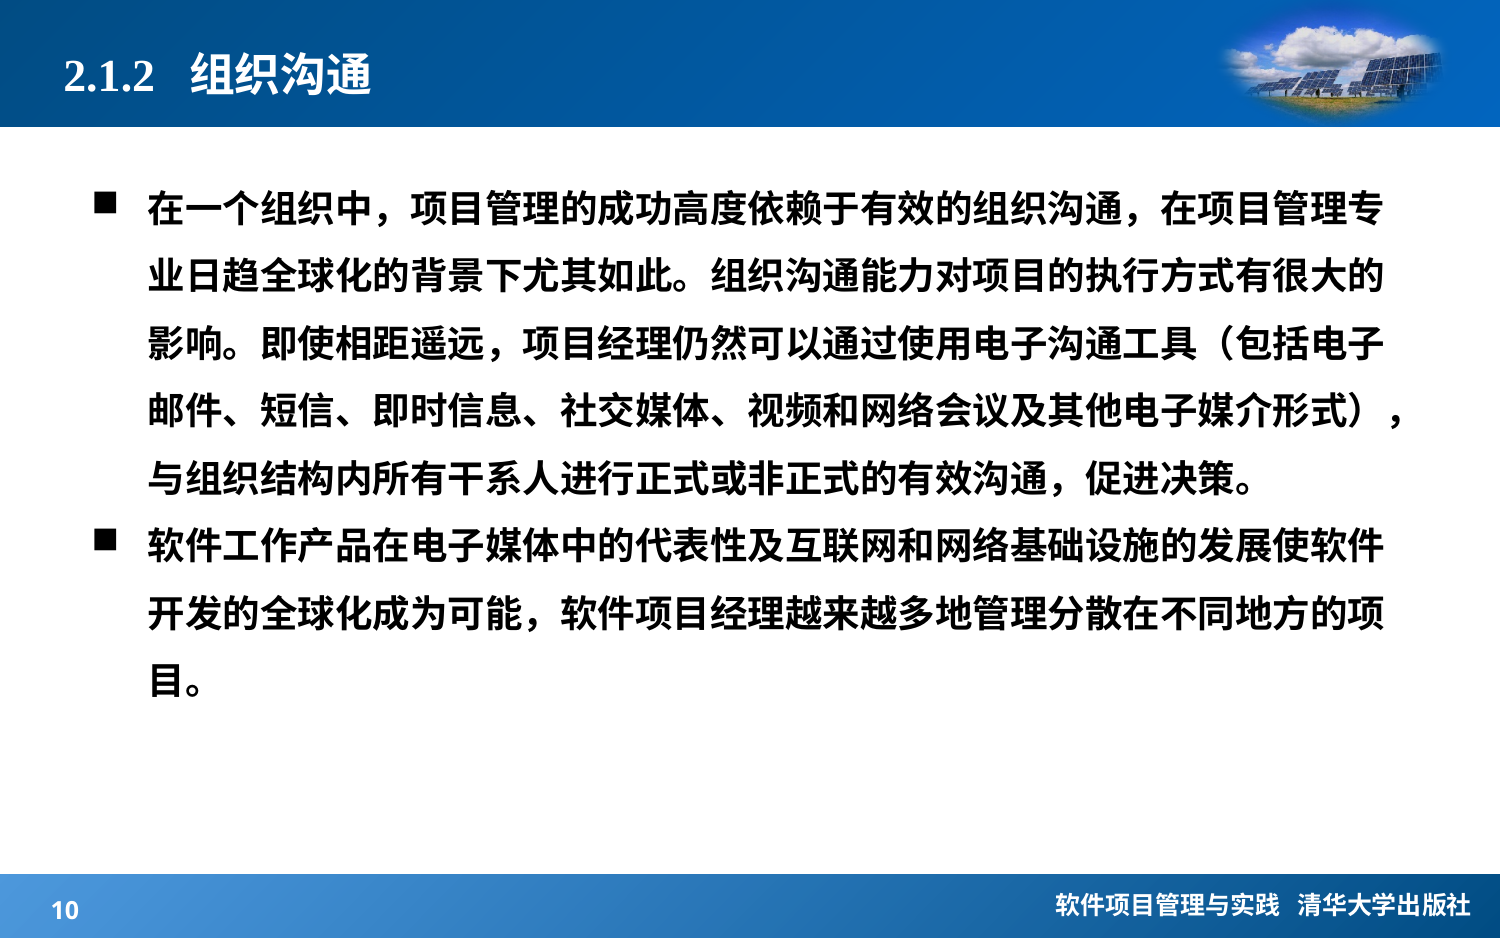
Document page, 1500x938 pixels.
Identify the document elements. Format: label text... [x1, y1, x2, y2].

picture [1233, 6, 1433, 113]
text_box 在一个组织中，项目管理的成功高度依赖于有效的组织沟通，在项目管理专业日趋全球化的背景下尤其如此。组织沟通能力对项目的执行方式有很大的影响。即使相距遥远，项目经理仍然可以通过使用电子沟通工具（包括电子邮件、短信、即时信息、社交媒体、视频和网络会议及其他电子媒介形式），与组织结构内所有干系人进行正式或非正式的有效沟通，促进决策。 软件工作产品在电子媒体中的代表性及互联网和网络基础设施的发展使软件开发的全球化成为可能，软件项目经理越来越多地管理分散在不同地方的项目。 [76, 154, 1424, 741]
title 2.1.2 组织沟通 [48, 19, 1005, 127]
